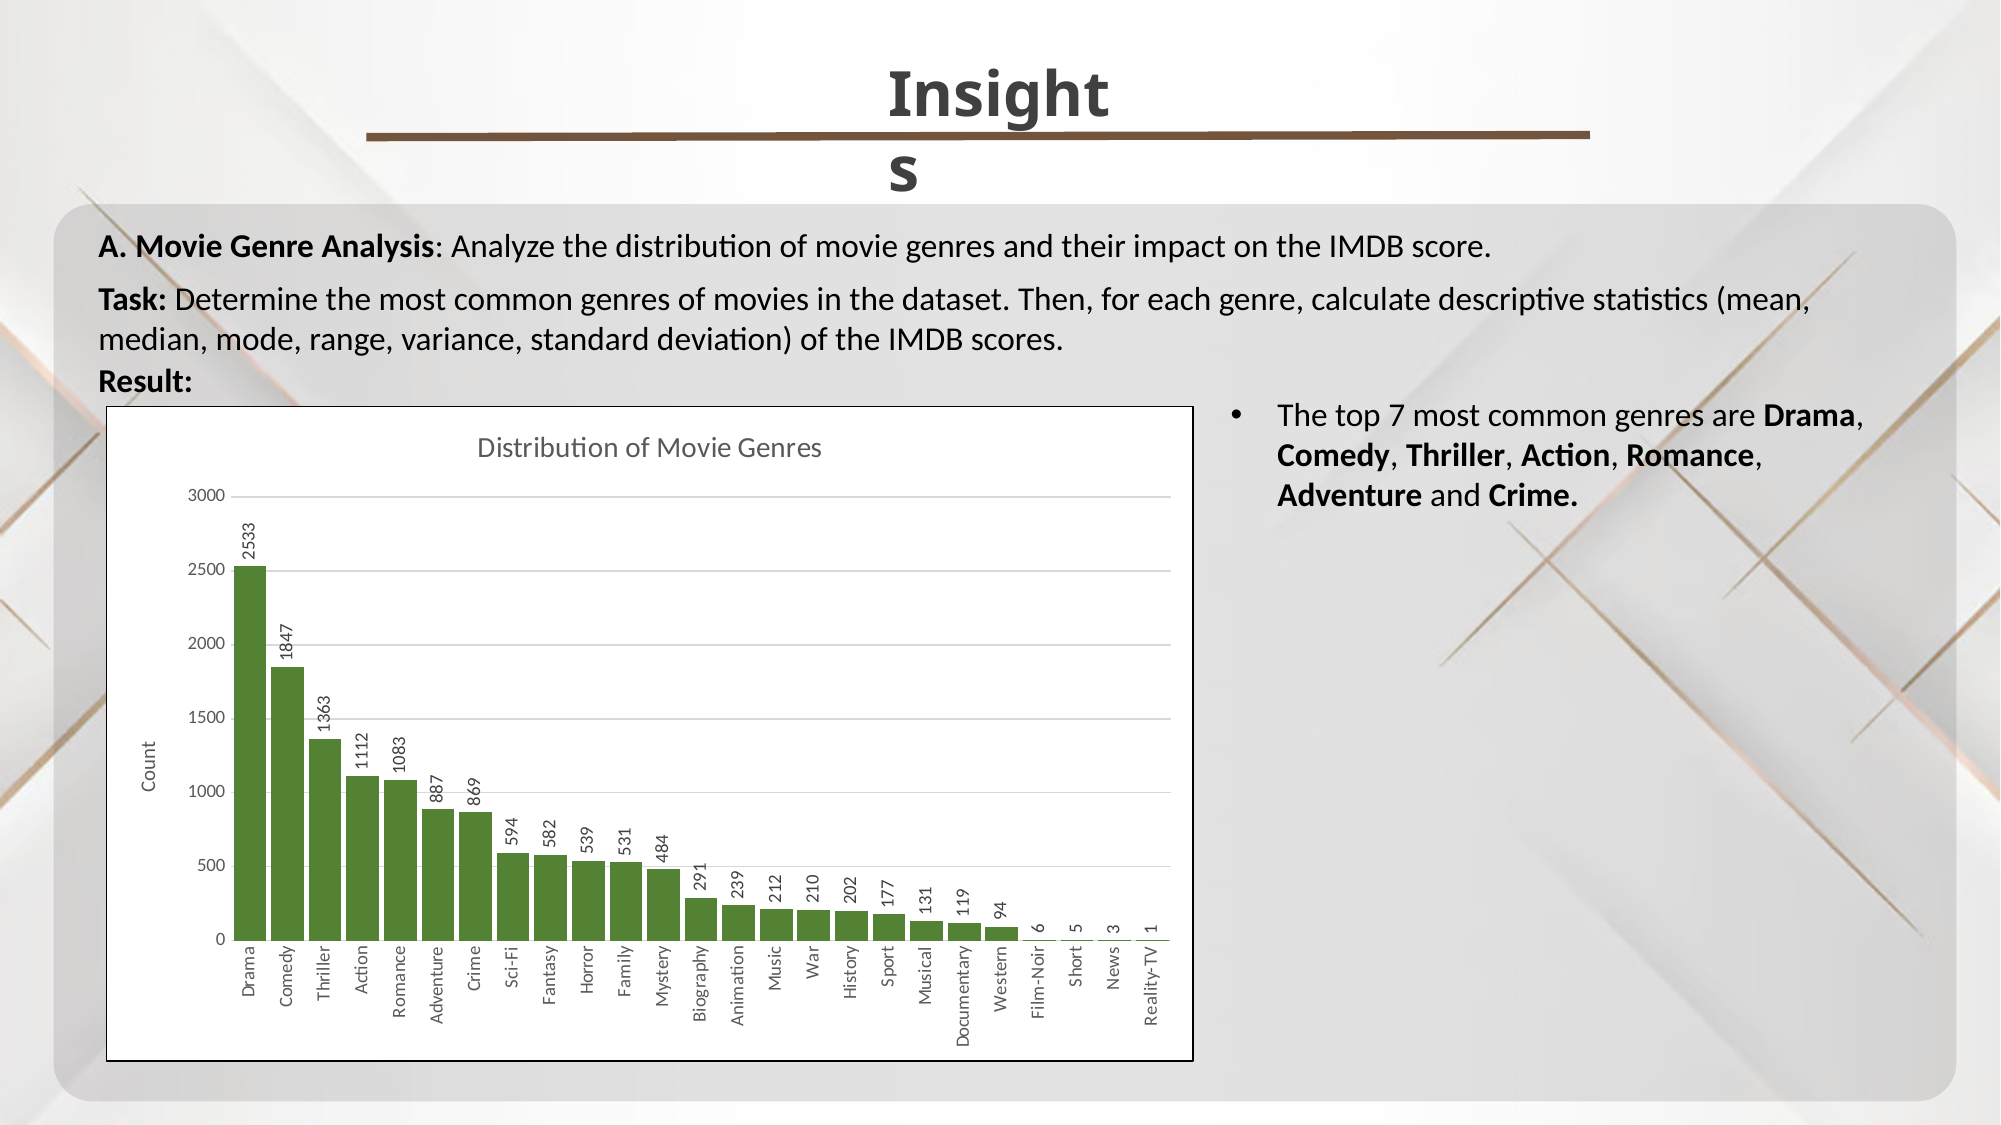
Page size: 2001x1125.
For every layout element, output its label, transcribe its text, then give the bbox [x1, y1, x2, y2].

text_box The top 7 most common genres are Drama, Comedy, Thriller, Action, Romance, Adventure and Crime. [1215, 386, 1929, 521]
text_box A. Movie Genre Analysis: Analyze the distribution of movie genres and their impact on the IMDB score. Task: Determine the most common genres of movies in the dataset. Then, for each genre, calculate descriptive statistics (mean, median, mode, range, variance, standard deviation) of the IMDB scores. [83, 217, 1929, 365]
chart [105, 405, 1194, 1062]
text_box Result: [83, 351, 238, 407]
text_box sfdgsdfgdfg [52, 203, 1958, 1103]
text_box Insights [873, 138, 1142, 211]
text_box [366, 134, 1590, 138]
picture [0, 0, 2001, 1125]
text_box Insights [873, 46, 1142, 134]
